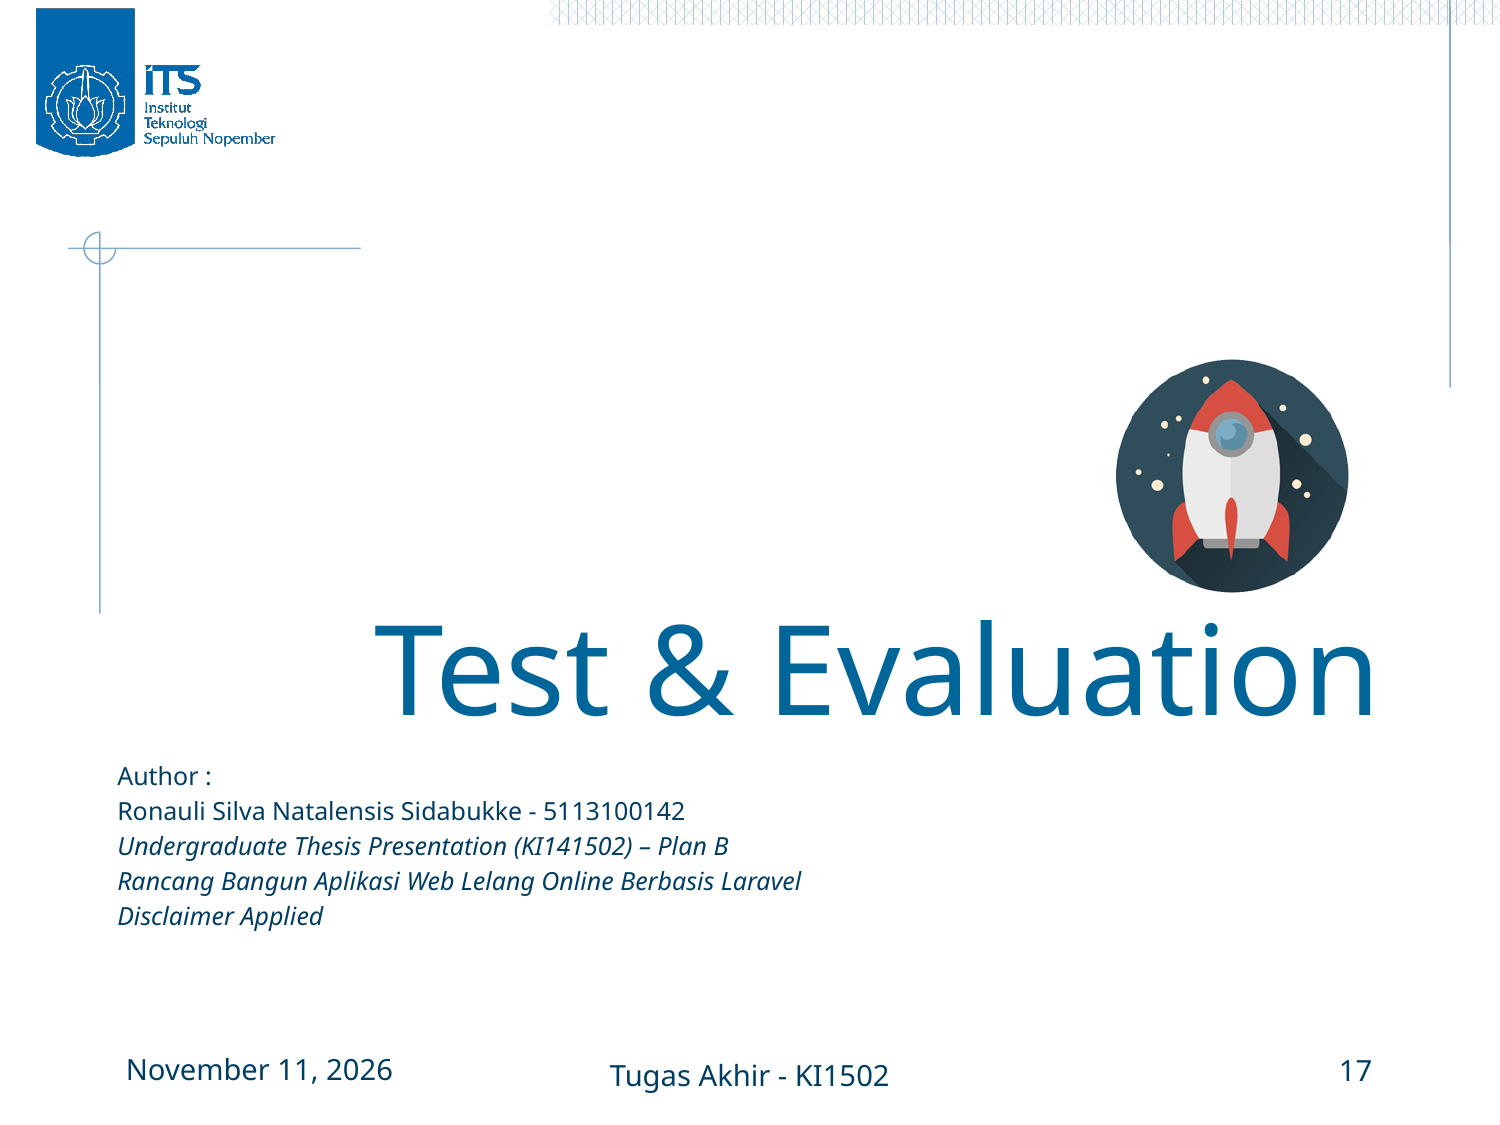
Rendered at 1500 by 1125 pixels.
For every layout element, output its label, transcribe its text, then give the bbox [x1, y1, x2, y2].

slide_number 17 [1074, 1025, 1388, 1100]
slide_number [110, 1023, 424, 1099]
picture [27, 0, 282, 165]
footer Tugas Akhir - KI1502 [512, 1025, 988, 1100]
list Author : Ronauli Silva Natalensis Sidabukke - 5113100142 Undergraduate Thesis Presentation (KI141502) – Plan B Rancang Bangun Aplikasi Web Lelang Online Berbasis Laravel Disclaimer Applied [102, 752, 1397, 999]
title Test & Evaluation [102, 280, 1397, 749]
picture [1113, 357, 1350, 594]
